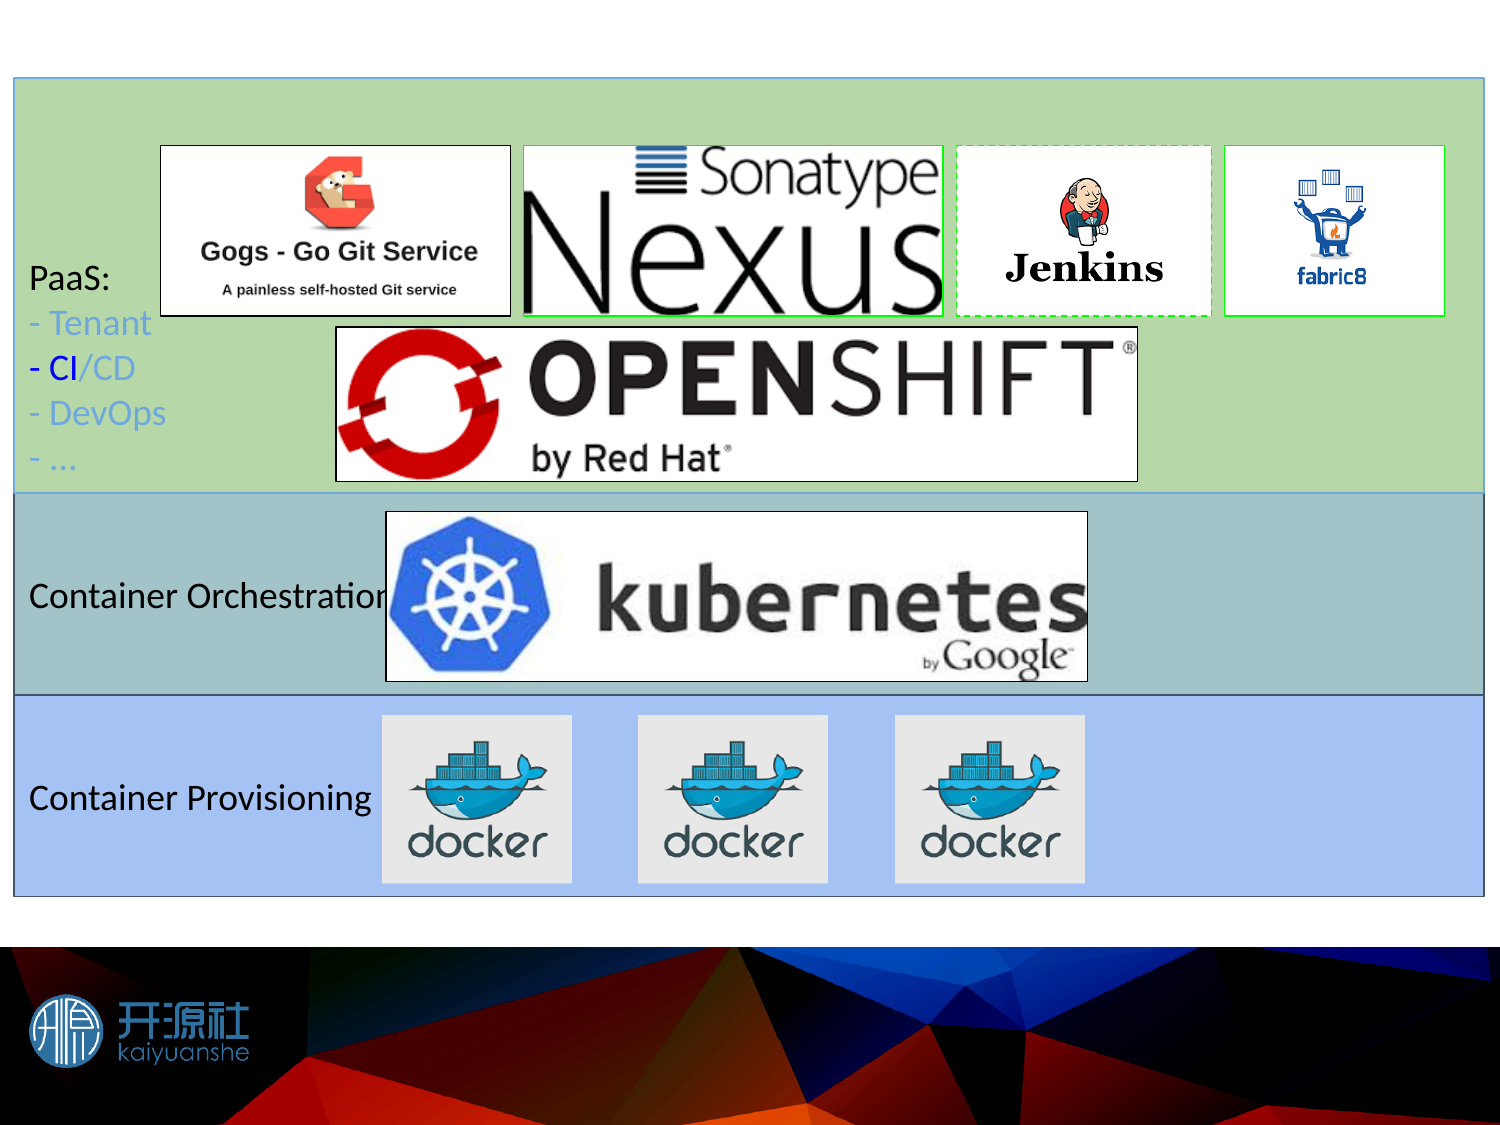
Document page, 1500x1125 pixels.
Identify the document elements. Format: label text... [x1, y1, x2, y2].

text_box Container Provisioning [14, 695, 1484, 897]
picture [386, 512, 1087, 681]
text_box Container Orchestration [14, 493, 1484, 695]
picture [336, 327, 1137, 481]
picture [382, 715, 572, 884]
picture [0, 947, 1500, 1125]
picture [524, 146, 943, 316]
picture [895, 715, 1085, 884]
picture [161, 146, 510, 316]
picture [957, 146, 1211, 316]
text_box PaaS: - Tenant - CI/CD - DevOps - ... [14, 78, 1484, 493]
picture [1225, 146, 1444, 316]
picture [638, 715, 828, 884]
